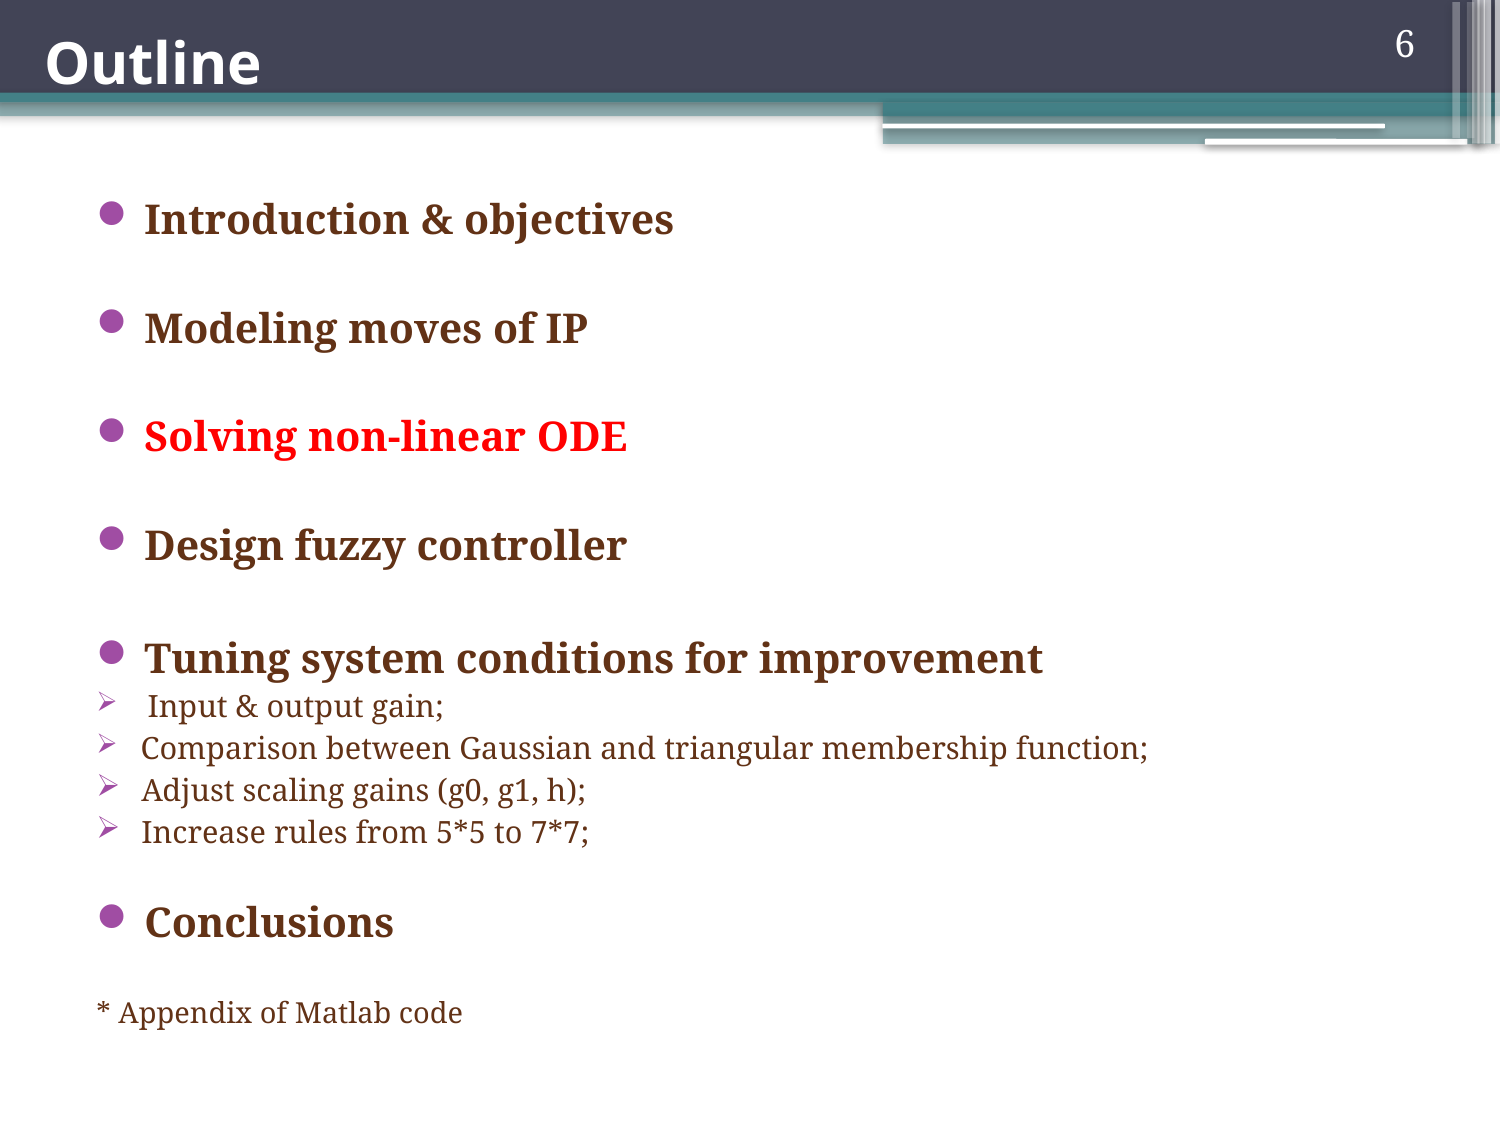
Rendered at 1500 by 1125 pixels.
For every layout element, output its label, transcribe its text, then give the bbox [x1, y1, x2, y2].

text_box Outline [29, 0, 927, 123]
text_box Introduction & objectives Modeling moves of IP Solving non-linear ODE Design fuzzy controller Tuning system conditions for improvement Input & output gain; Comparison between Gaussian and triangular membership function; Adjust scaling gains (g0, g1, h); Increase rules from 5*5 to 7*7; Conclusions * Appendix of Matlab code [65, 148, 1412, 1047]
slide_number 6 [1305, 18, 1431, 79]
